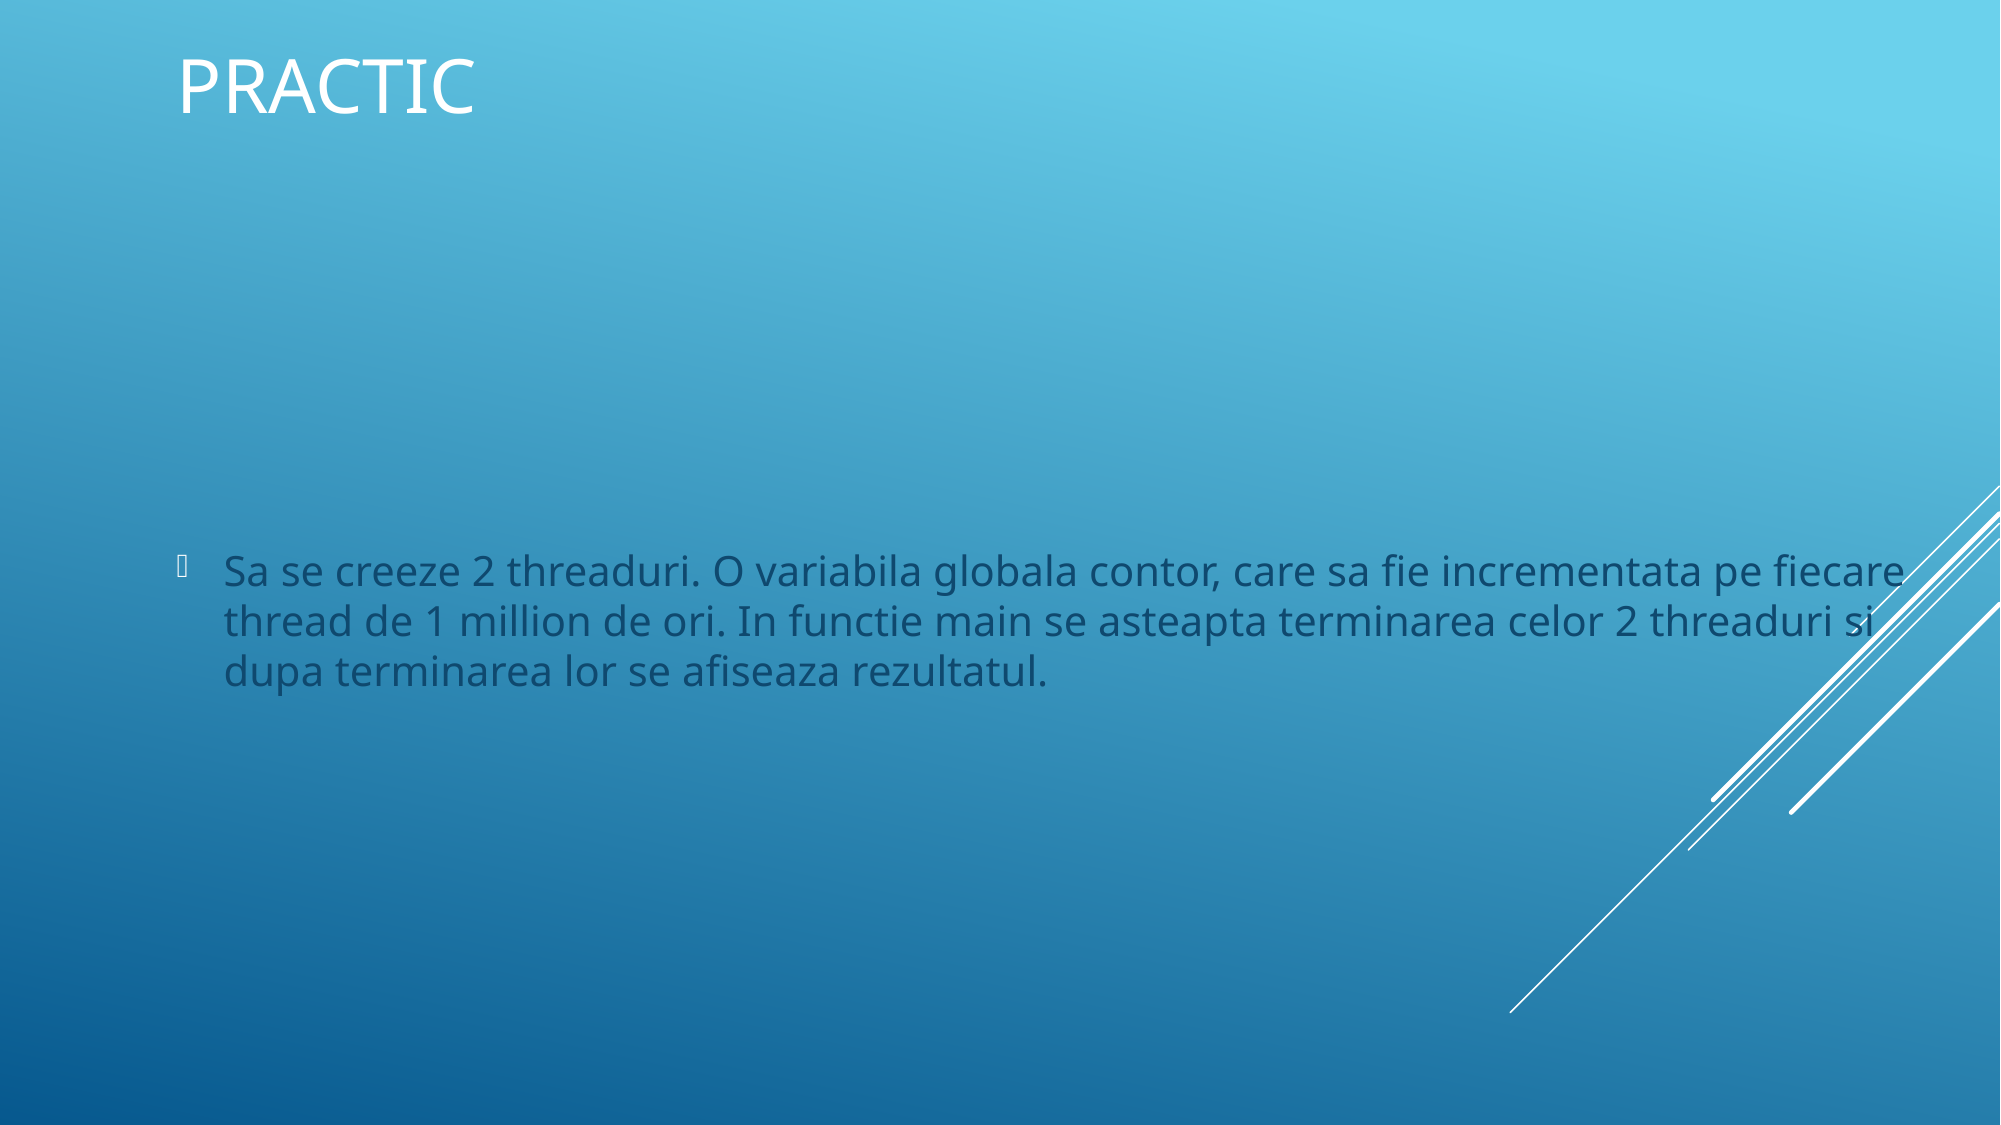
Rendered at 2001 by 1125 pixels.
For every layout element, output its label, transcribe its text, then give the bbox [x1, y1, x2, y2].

title practic [161, 21, 1923, 145]
list Sa se creeze 2 threaduri. O variabila globala contor, care sa fie incrementata pe fiecare thread de 1 million de ori. In functie main se asteapta terminarea celor 2 threaduri si dupa terminarea lor se afiseaza rezultatul. [161, 201, 1923, 1038]
